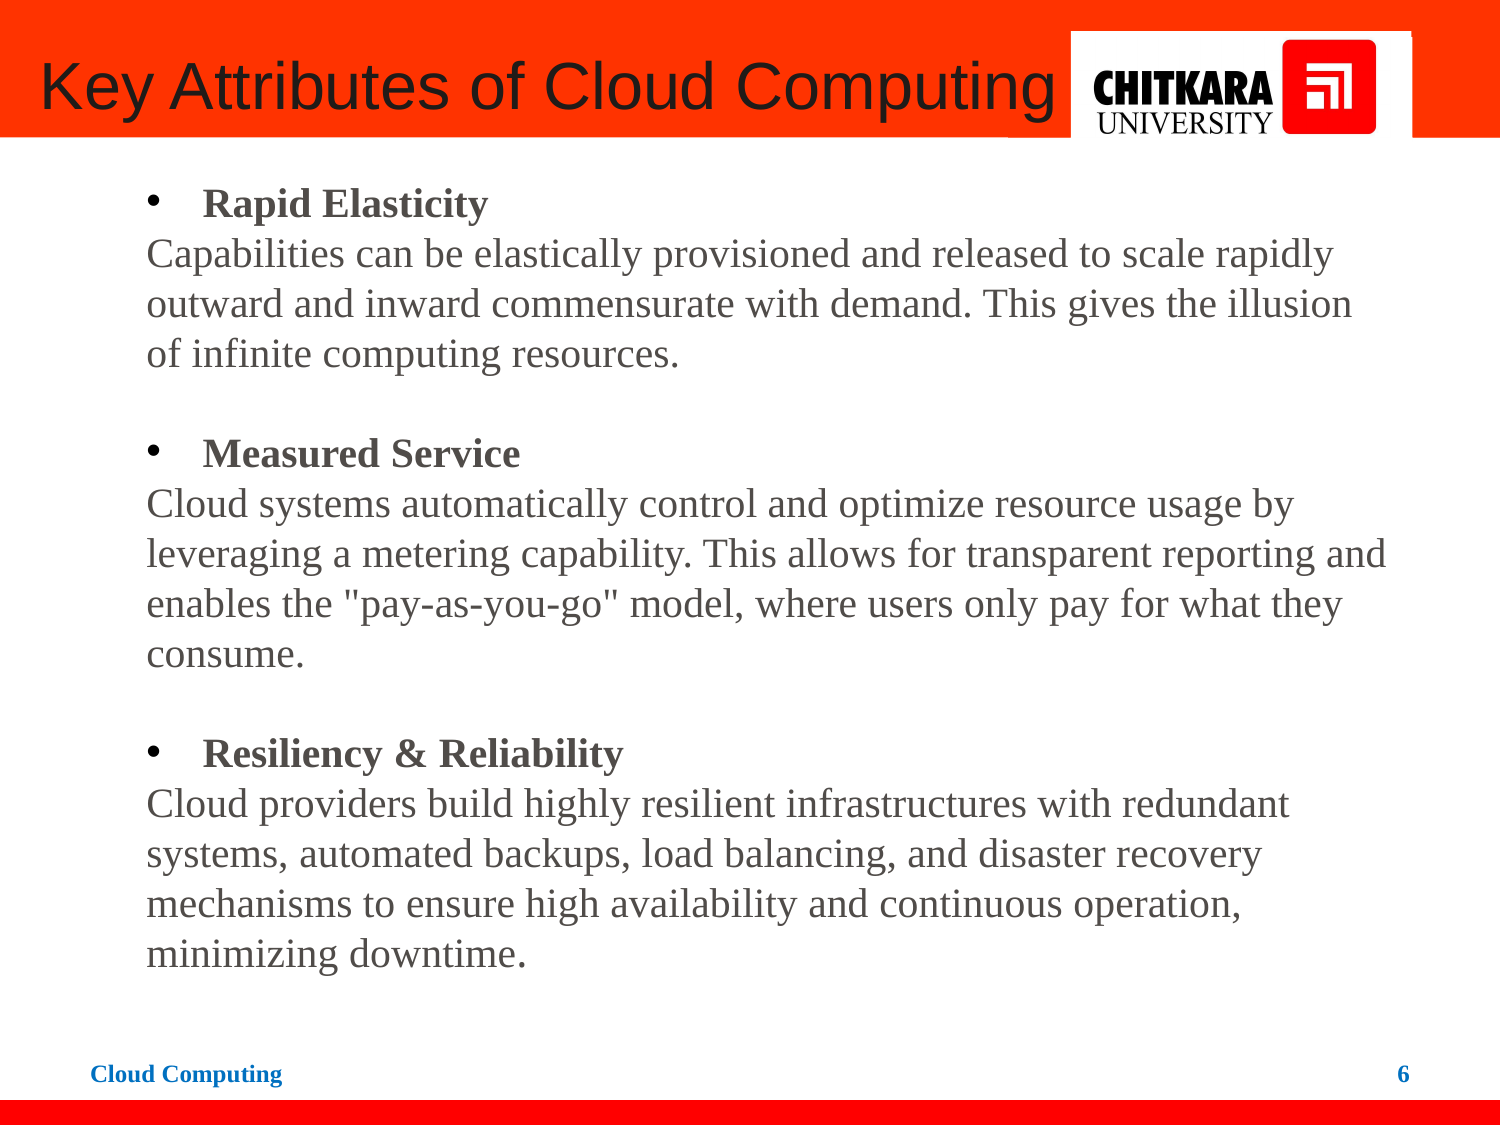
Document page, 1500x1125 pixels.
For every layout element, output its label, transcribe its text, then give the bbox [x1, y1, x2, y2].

slide_number 6 [1074, 1042, 1425, 1103]
text_box Key Attributes of Cloud Computing [24, 35, 1195, 206]
slide_number Cloud Computing [75, 1042, 425, 1103]
picture [1195, 37, 1391, 138]
text_box Rapid Elasticity Capabilities can be elastically provisioned and released to scale rapidly outward and inward commensurate with demand. This gives the illusion of infinite computing resources. Measured Service Cloud systems automatically control and optimize resource usage by leveraging a metering capability. This allows for transparent reporting and enables the "pay-as-you-go" model, where users only pay for what they consume. Resiliency & Reliability Cloud providers build highly resilient infrastructures with redundant systems, automated backups, load balancing, and disaster recovery mechanisms to ensure high availability and continuous operation, minimizing downtime. [56, 167, 1407, 1034]
